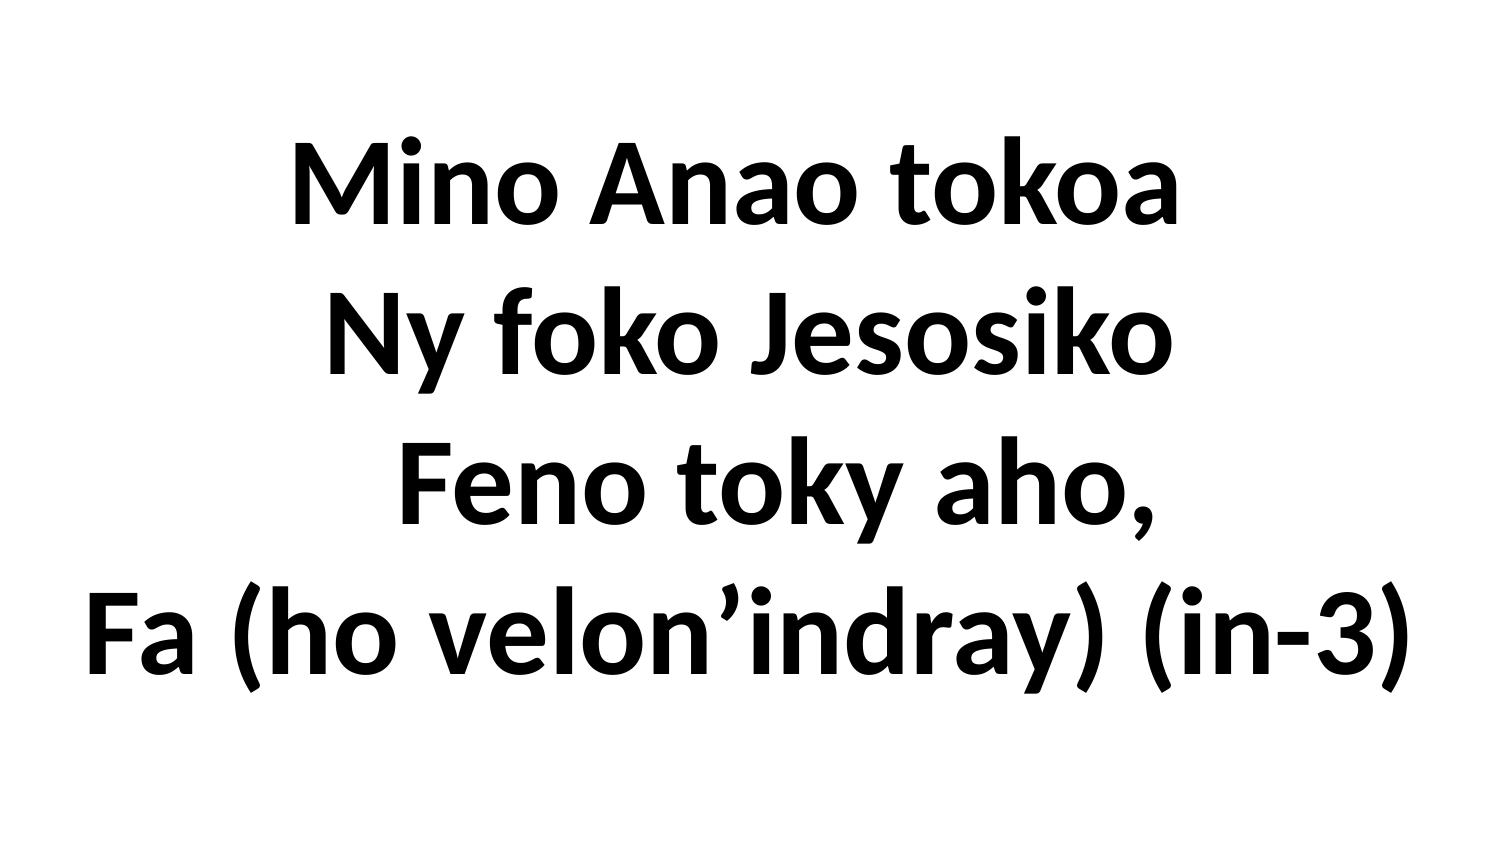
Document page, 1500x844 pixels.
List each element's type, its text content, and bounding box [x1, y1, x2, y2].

title Mino Anao tokoa Ny foko Jesosiko Feno toky aho, Fa (ho velon’indray) (in-3) [0, 58, 1500, 741]
